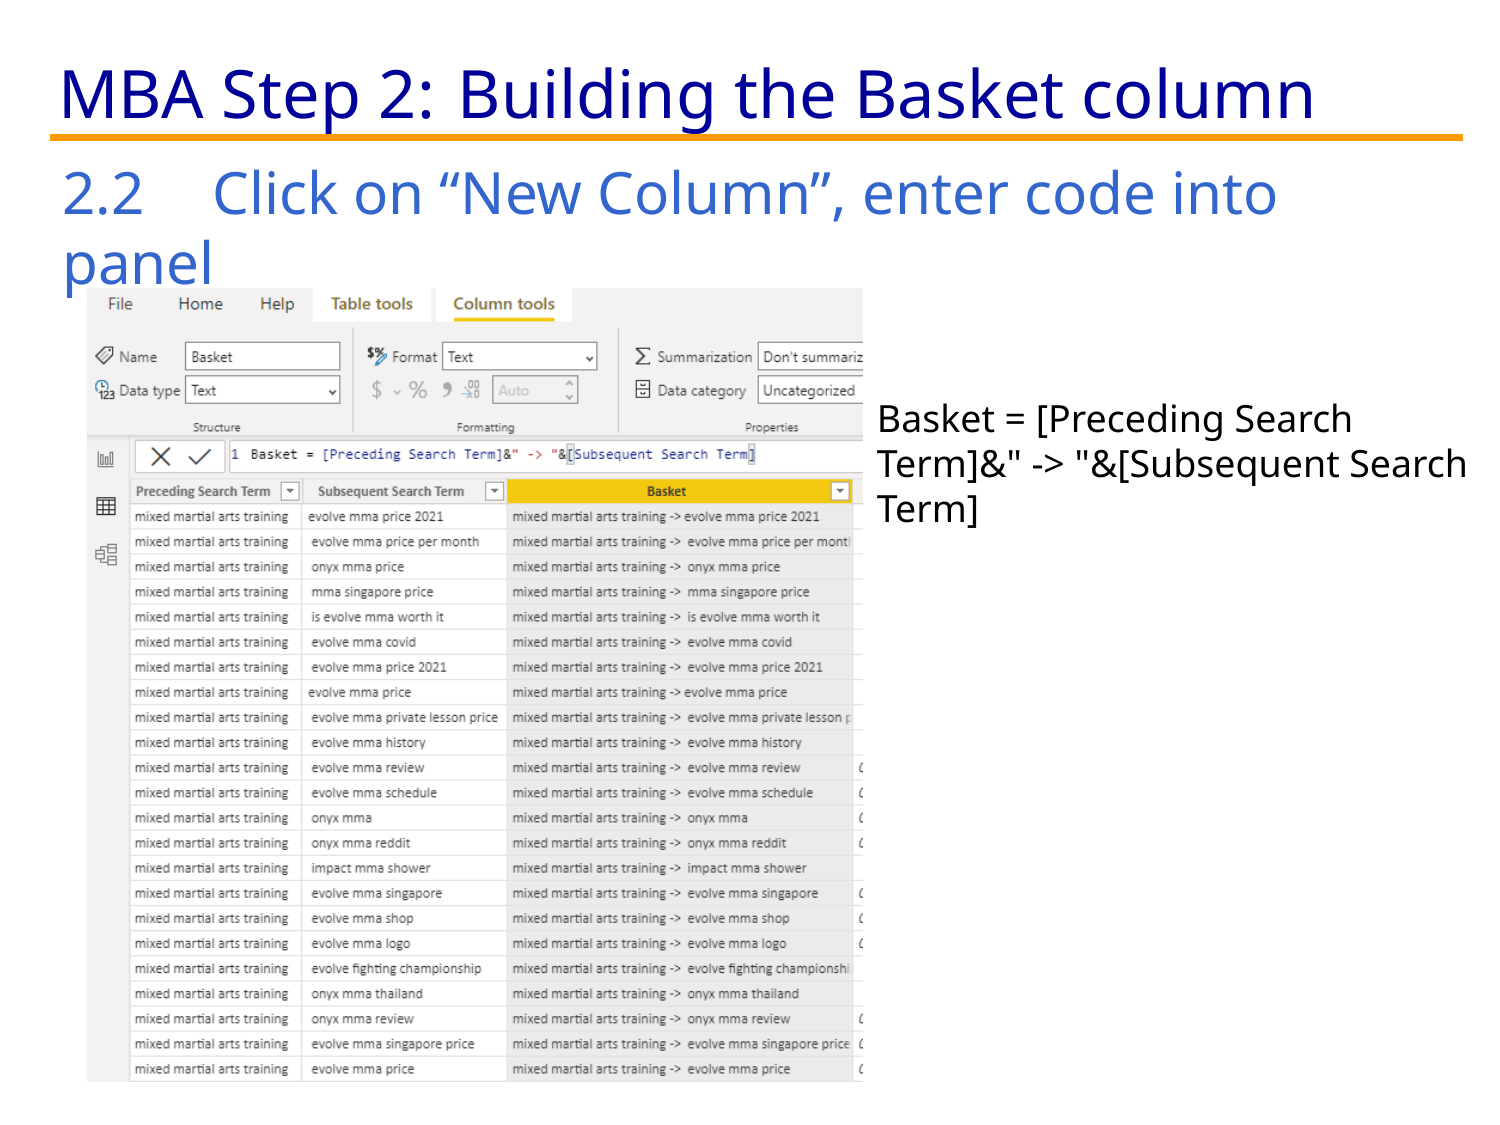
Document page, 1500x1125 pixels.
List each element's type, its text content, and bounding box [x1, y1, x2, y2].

picture [87, 288, 863, 1083]
text_box Basket = [Preceding Search Term]&" -> "&[Subsequent Search Term] [867, 387, 1500, 538]
title MBA Step 2: Building the Basket column [58, 49, 1488, 240]
text_box 2.2 Click on “New Column”, enter code into panel [62, 240, 1438, 297]
